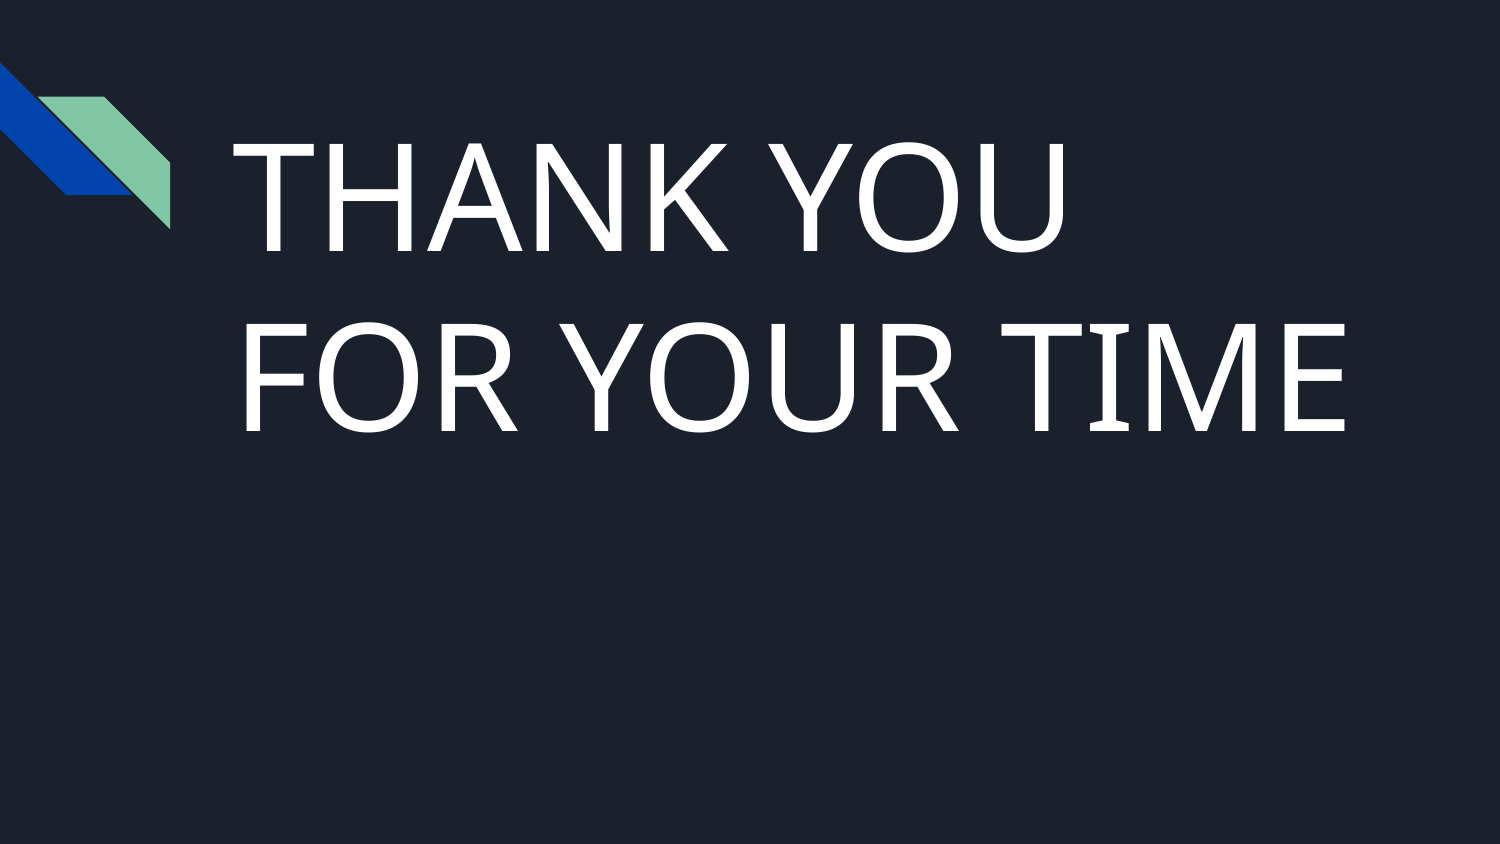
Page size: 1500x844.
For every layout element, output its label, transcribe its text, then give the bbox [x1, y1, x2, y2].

title THANK YOU FOR YOUR TIME [217, 86, 1373, 590]
